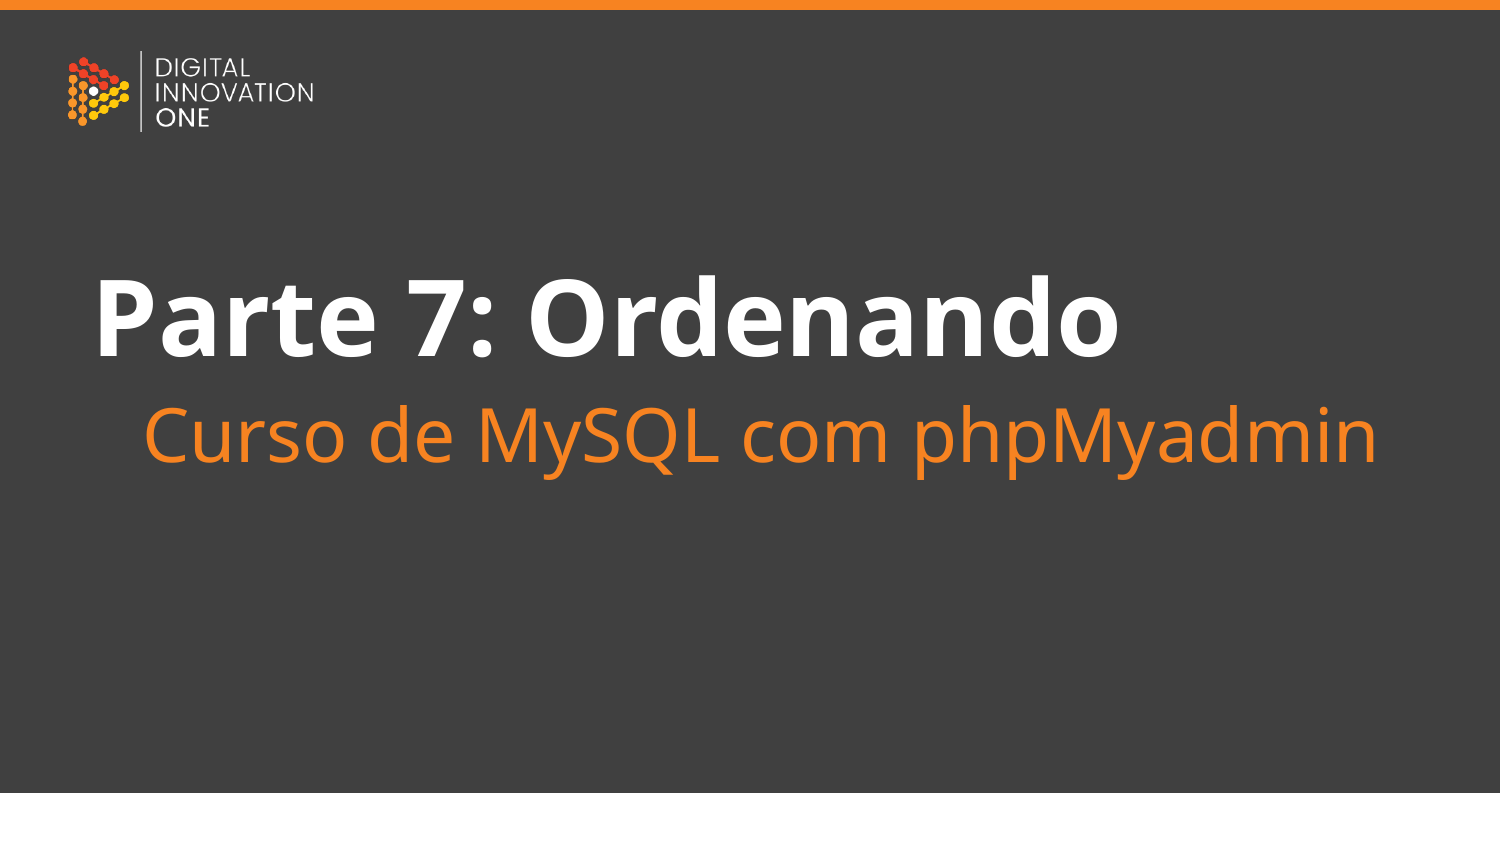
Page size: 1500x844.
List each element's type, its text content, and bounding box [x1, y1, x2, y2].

text_box [0, 10, 1500, 793]
text_box Curso de MySQL com phpMyadmin [127, 383, 1475, 482]
picture [50, 42, 331, 140]
text_box [0, 793, 1500, 844]
text_box [0, 0, 1500, 10]
text_box Parte 7: Ordenando [76, 243, 1475, 385]
